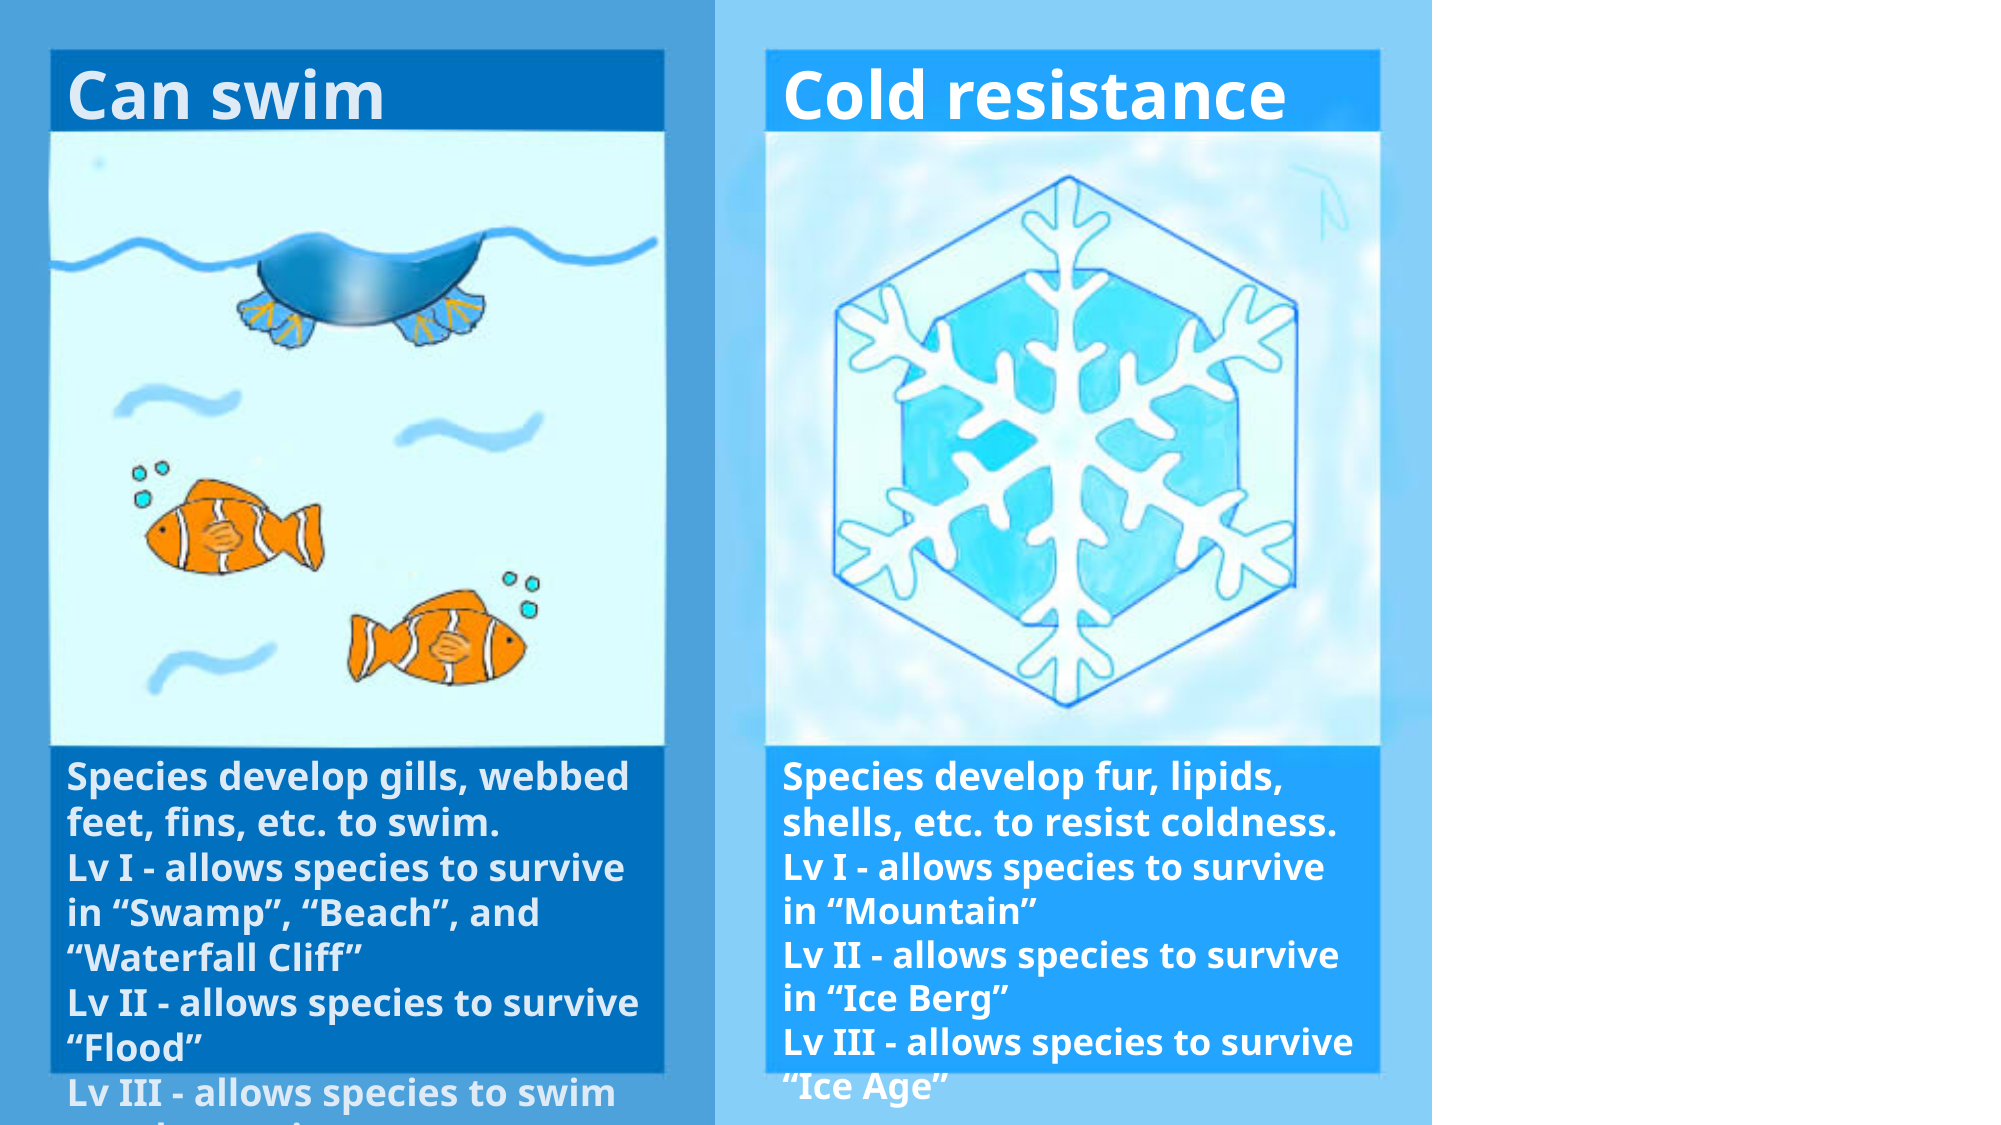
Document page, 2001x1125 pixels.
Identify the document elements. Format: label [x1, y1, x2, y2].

picture [0, 0, 1432, 1125]
